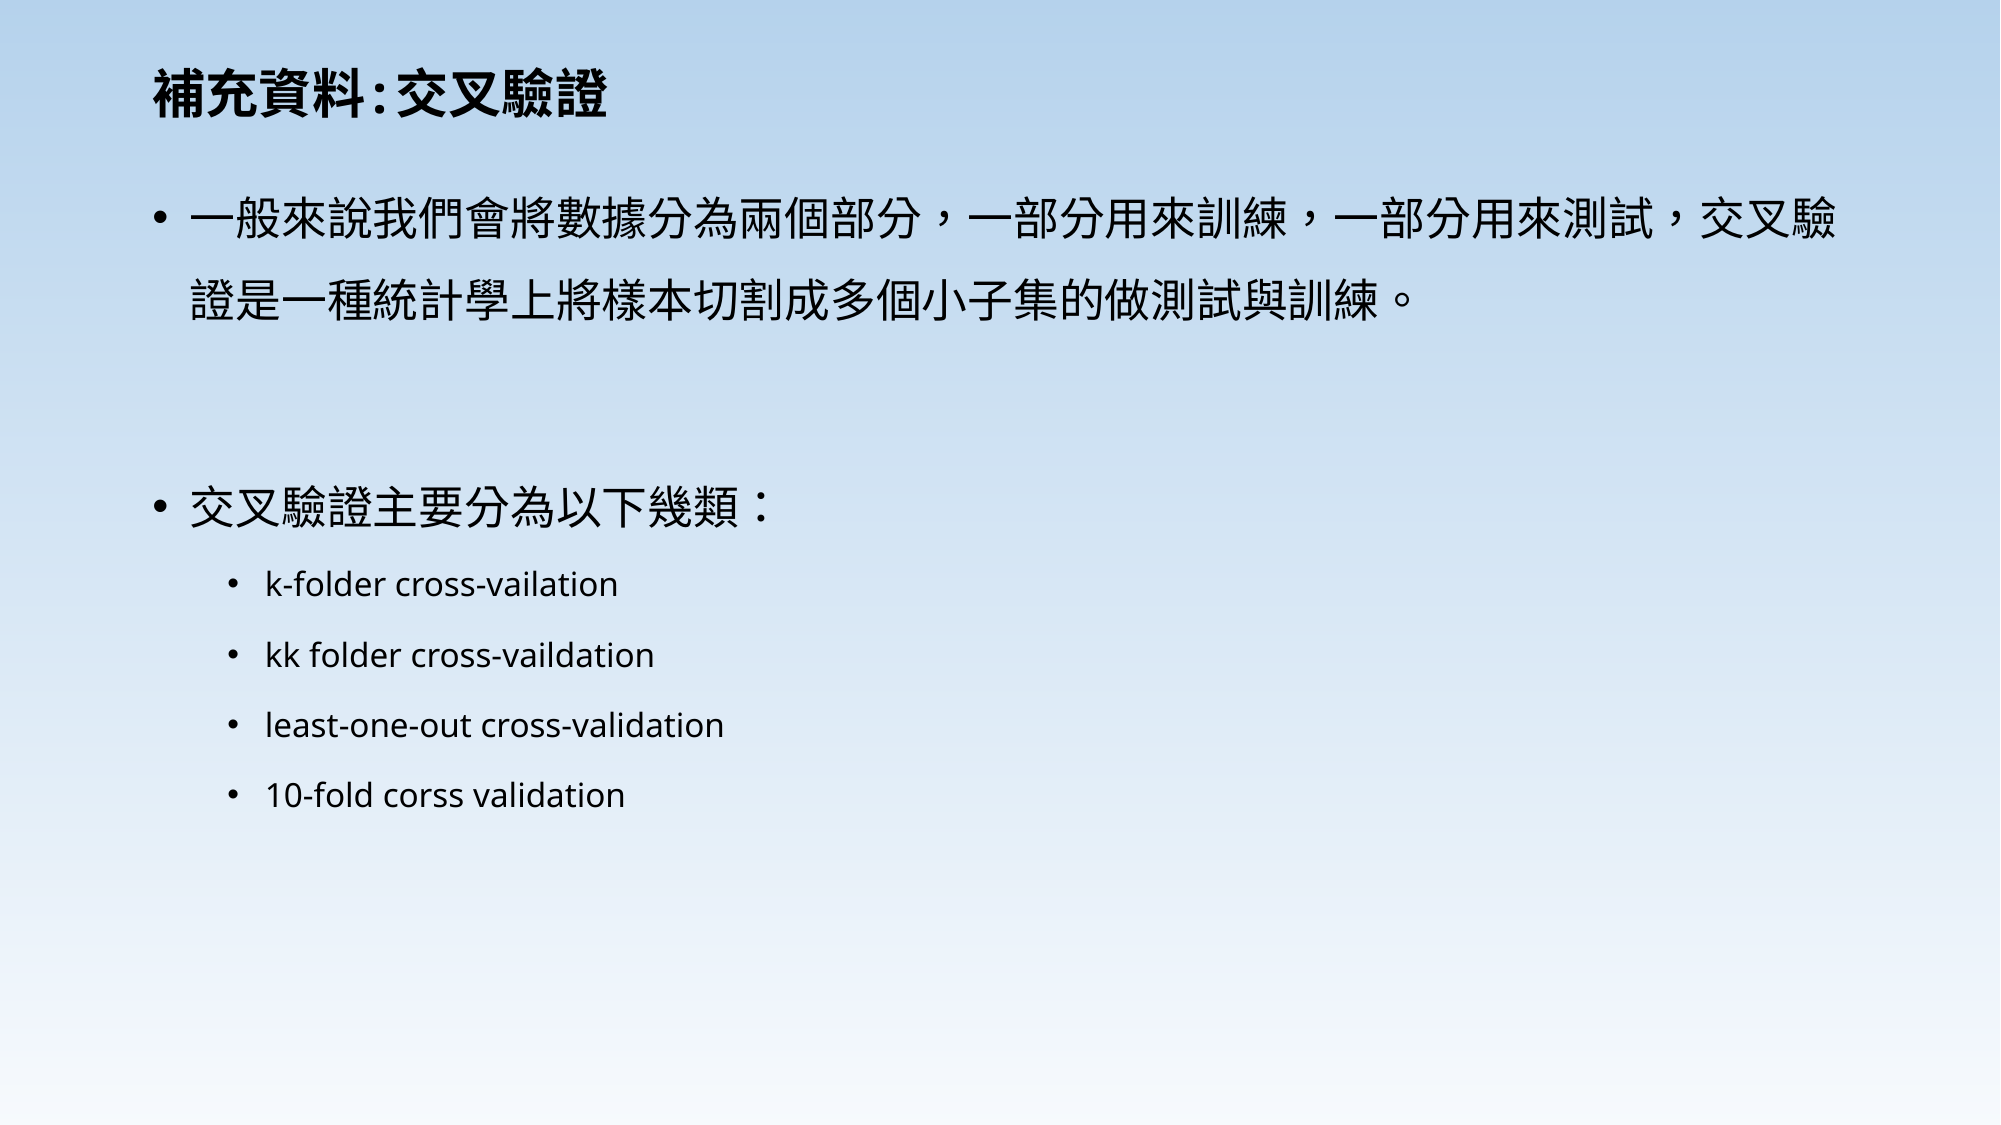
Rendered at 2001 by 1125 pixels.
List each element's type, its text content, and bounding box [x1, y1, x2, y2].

list 一般來說我們會將數據分為兩個部分，一部分用來訓練，一部分用來測試，交叉驗證是一種統計學上將樣本切割成多個小子集的做測試與訓練。 交叉驗證主要分為以下幾類： k-folder cross-vailation kk folder cross-vaildation least-one-out cross-validation 10-fold corss validation [137, 154, 1863, 1014]
title 補充資料:交叉驗證 [137, 59, 1863, 134]
